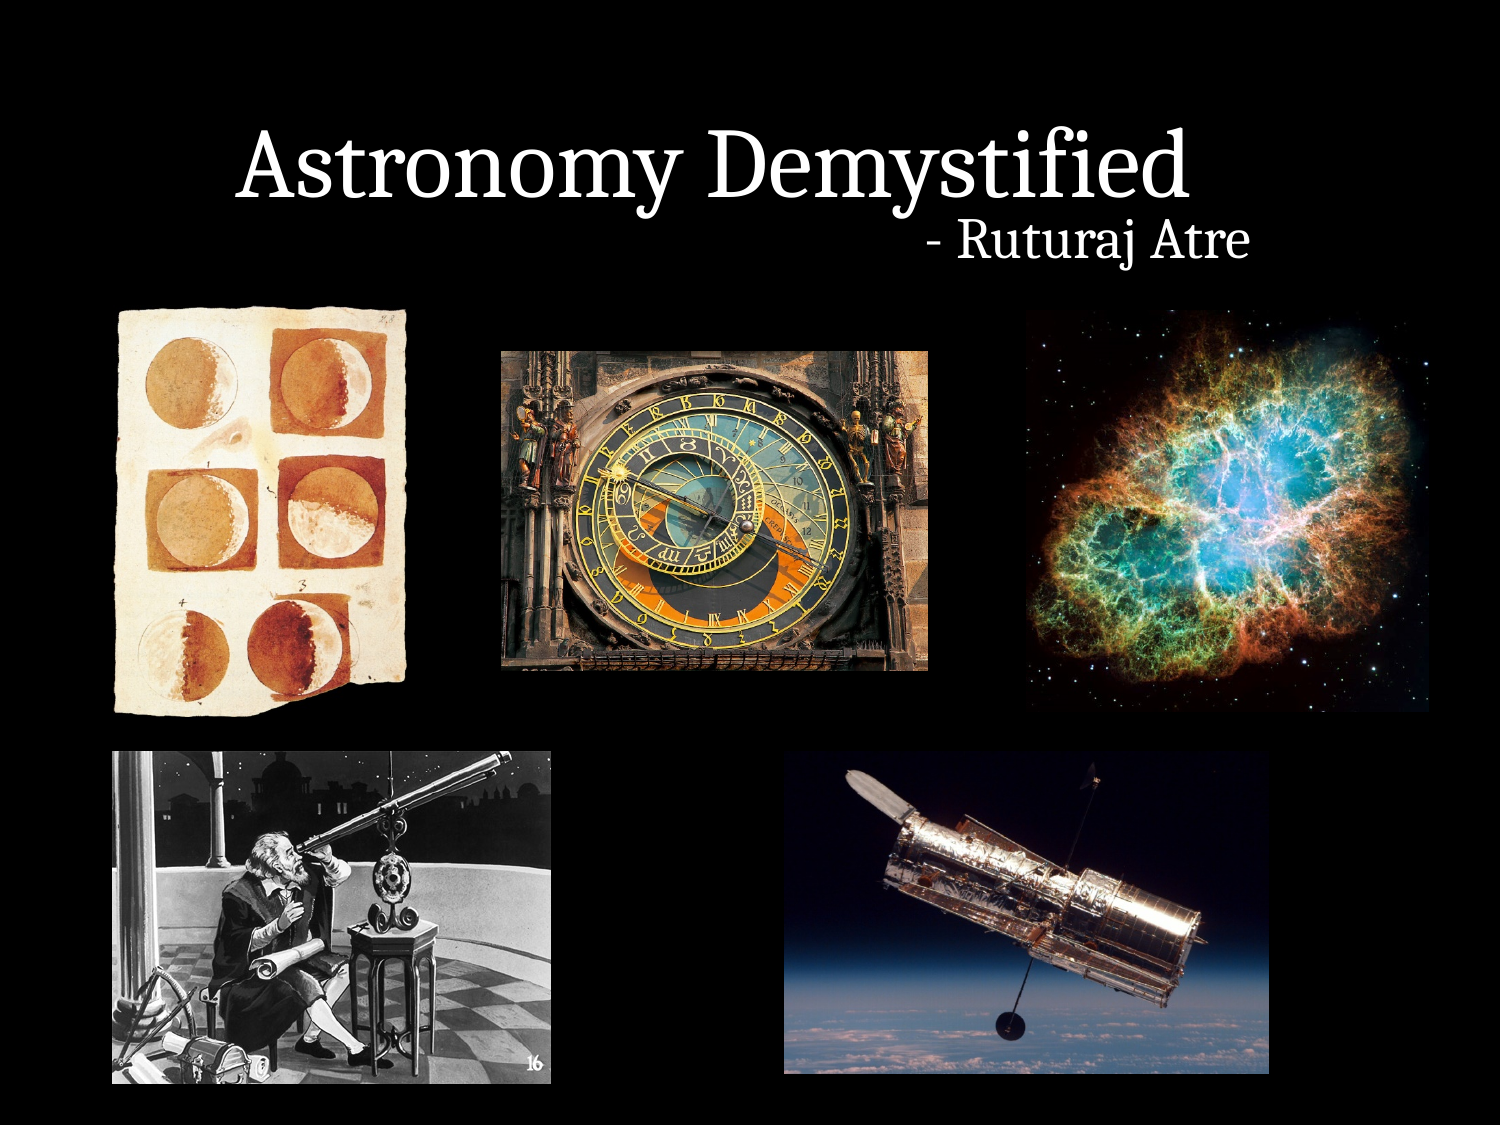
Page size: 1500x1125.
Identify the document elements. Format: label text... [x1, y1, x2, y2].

picture [112, 305, 407, 717]
text_box - Ruturaj Atre [909, 193, 1306, 278]
picture [111, 751, 551, 1084]
picture [1026, 309, 1429, 712]
picture [501, 351, 928, 671]
picture [784, 751, 1270, 1075]
text_box Astronomy Demystified [159, 90, 1270, 225]
